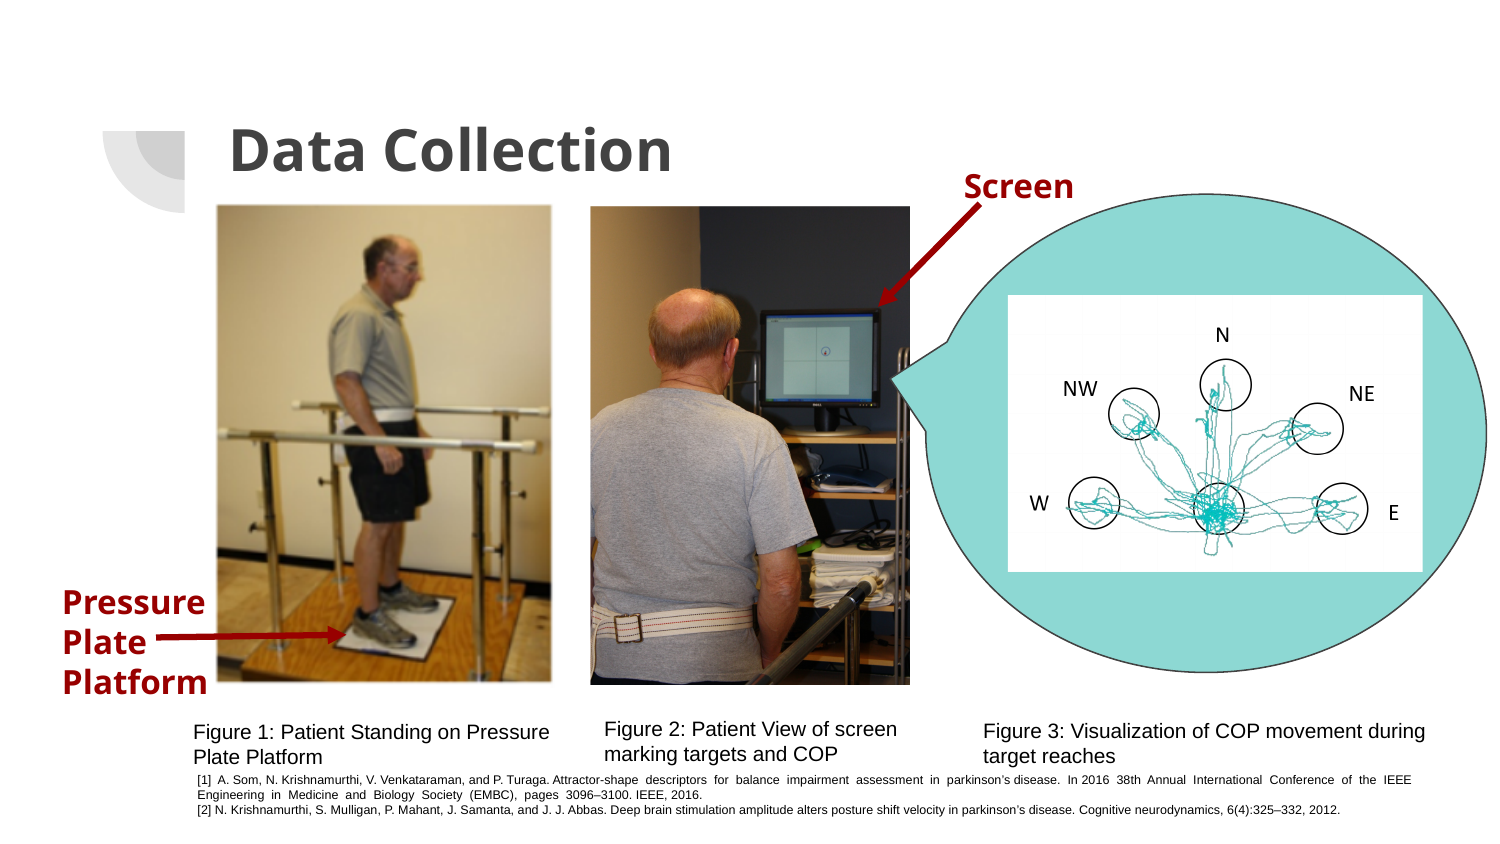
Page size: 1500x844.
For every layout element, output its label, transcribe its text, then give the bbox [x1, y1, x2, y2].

text_box Figure 2: Patient View of screen marking targets and COP [589, 700, 930, 751]
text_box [155, 634, 347, 638]
text_box Screen [948, 149, 1108, 217]
picture [214, 203, 990, 689]
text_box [877, 203, 981, 308]
title Data Collection [213, 98, 1368, 263]
text_box [1] A. Som, N. Krishnamurthi, V. Venkataraman, and P. Turaga. Attractor-shape descriptors for balance impairment assessment in parkinson’s disease. In 2016 38th Annual International Conference of the IEEE Engineering in Medicine and Biology Society (EMBC), pages 3096–3100. IEEE, 2016. [2] N. Krishnamurthi, S. Mulligan, P. Mahant, J. Samanta, and J. J. Abbas. Deep brain stimulation amplitude alters posture shift velocity in parkinson’s disease. Cognitive neurodynamics, 6(4):325–332, 2012. [182, 757, 1470, 808]
picture [1007, 294, 1423, 572]
text_box Figure 1: Patient Standing on Pressure Plate Platform [238, 703, 593, 754]
text_box Figure 3: Visualization of COP movement during target reaches [968, 702, 1463, 753]
text_box [987, 238, 1487, 673]
text_box Pressure Plate Platform [46, 566, 238, 754]
